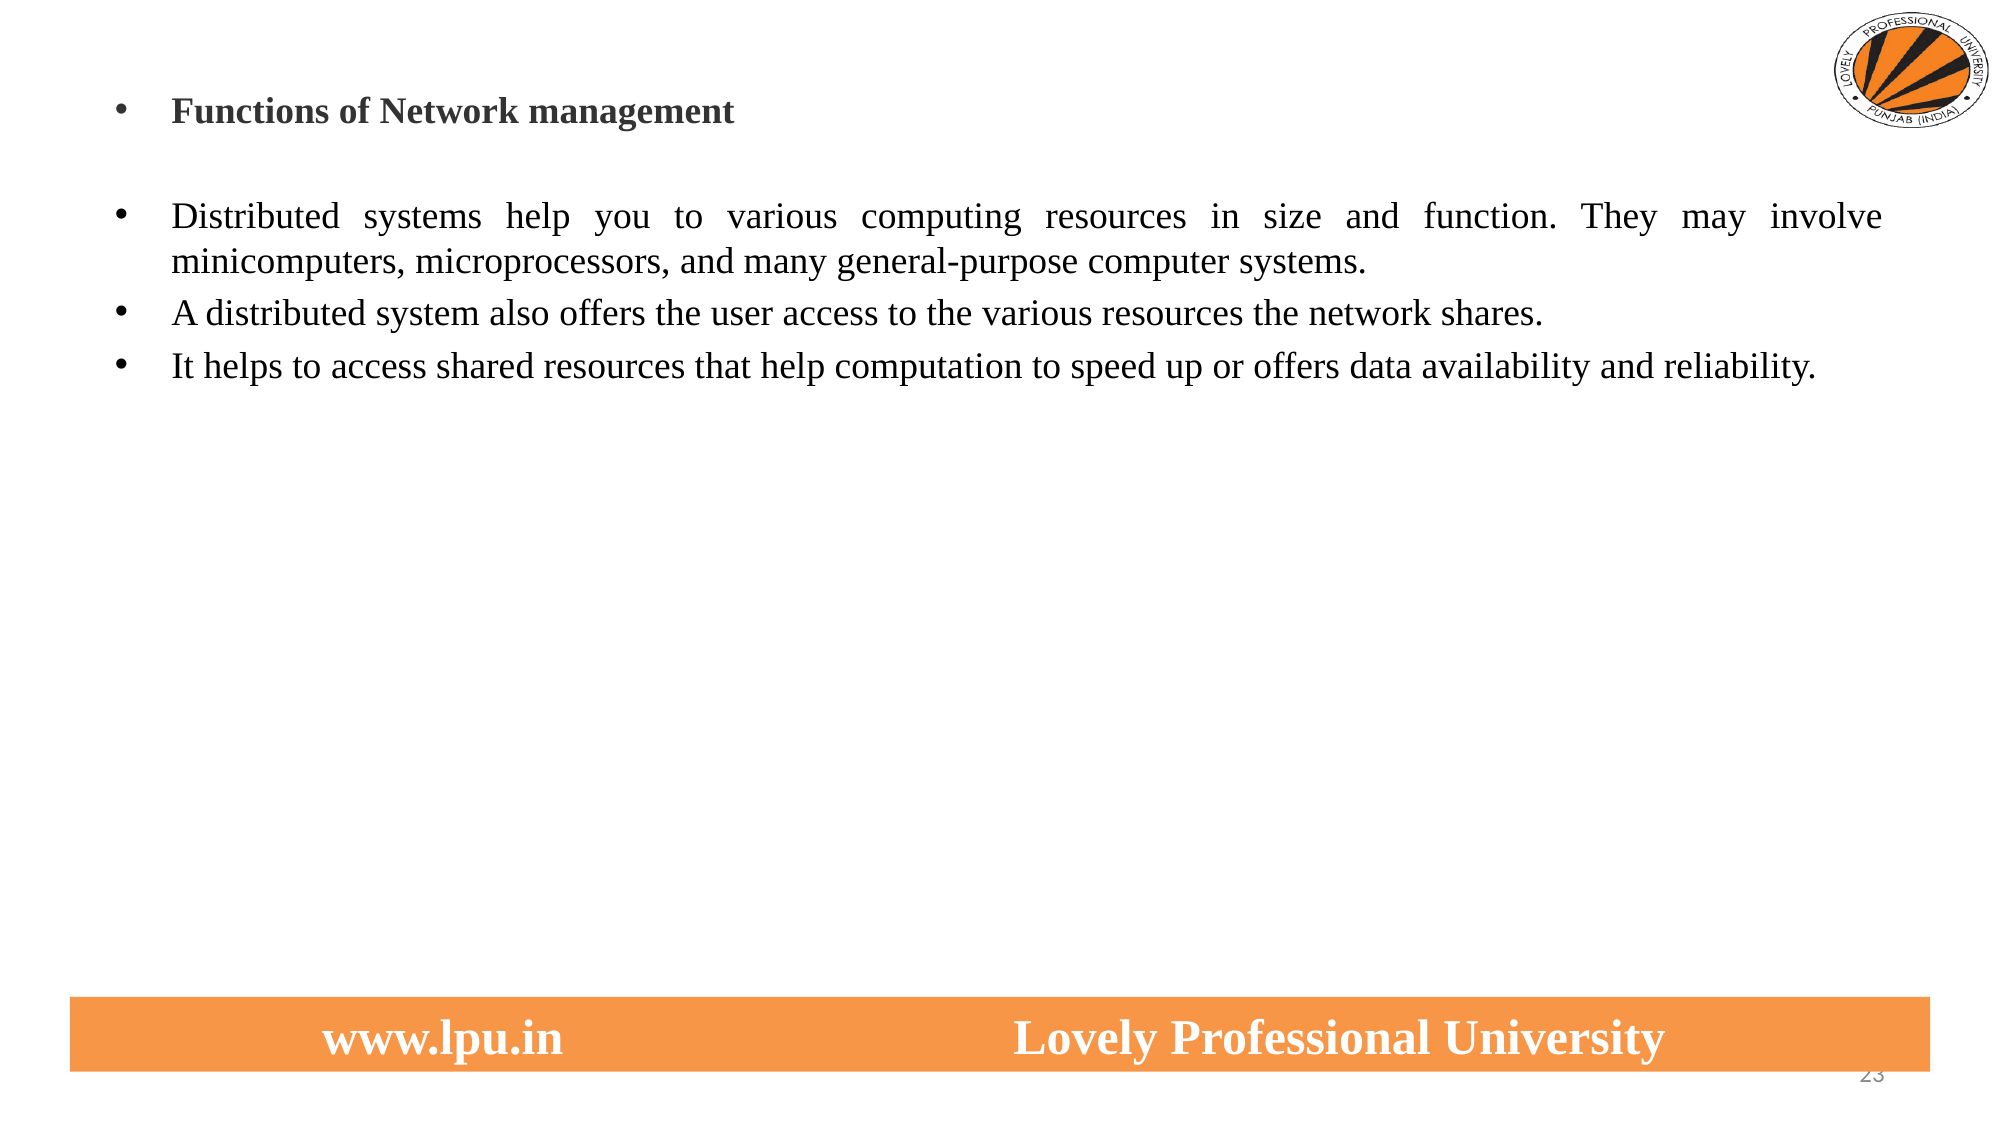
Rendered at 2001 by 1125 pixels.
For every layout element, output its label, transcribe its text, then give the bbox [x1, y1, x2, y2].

list Functions of Network management Distributed systems help you to various computing resources in size and function. They may involve minicomputers, microprocessors, and many general-purpose computer systems. A distributed system also offers the user access to the various resources the network shares. It helps to access shared resources that help computation to speed up or offers data availability and reliability. [99, 78, 1900, 996]
text_box www.lpu.in Lovely Professional University [69, 996, 1931, 1072]
picture [1834, 11, 1990, 128]
text_box 23 [1433, 1072, 1900, 1103]
